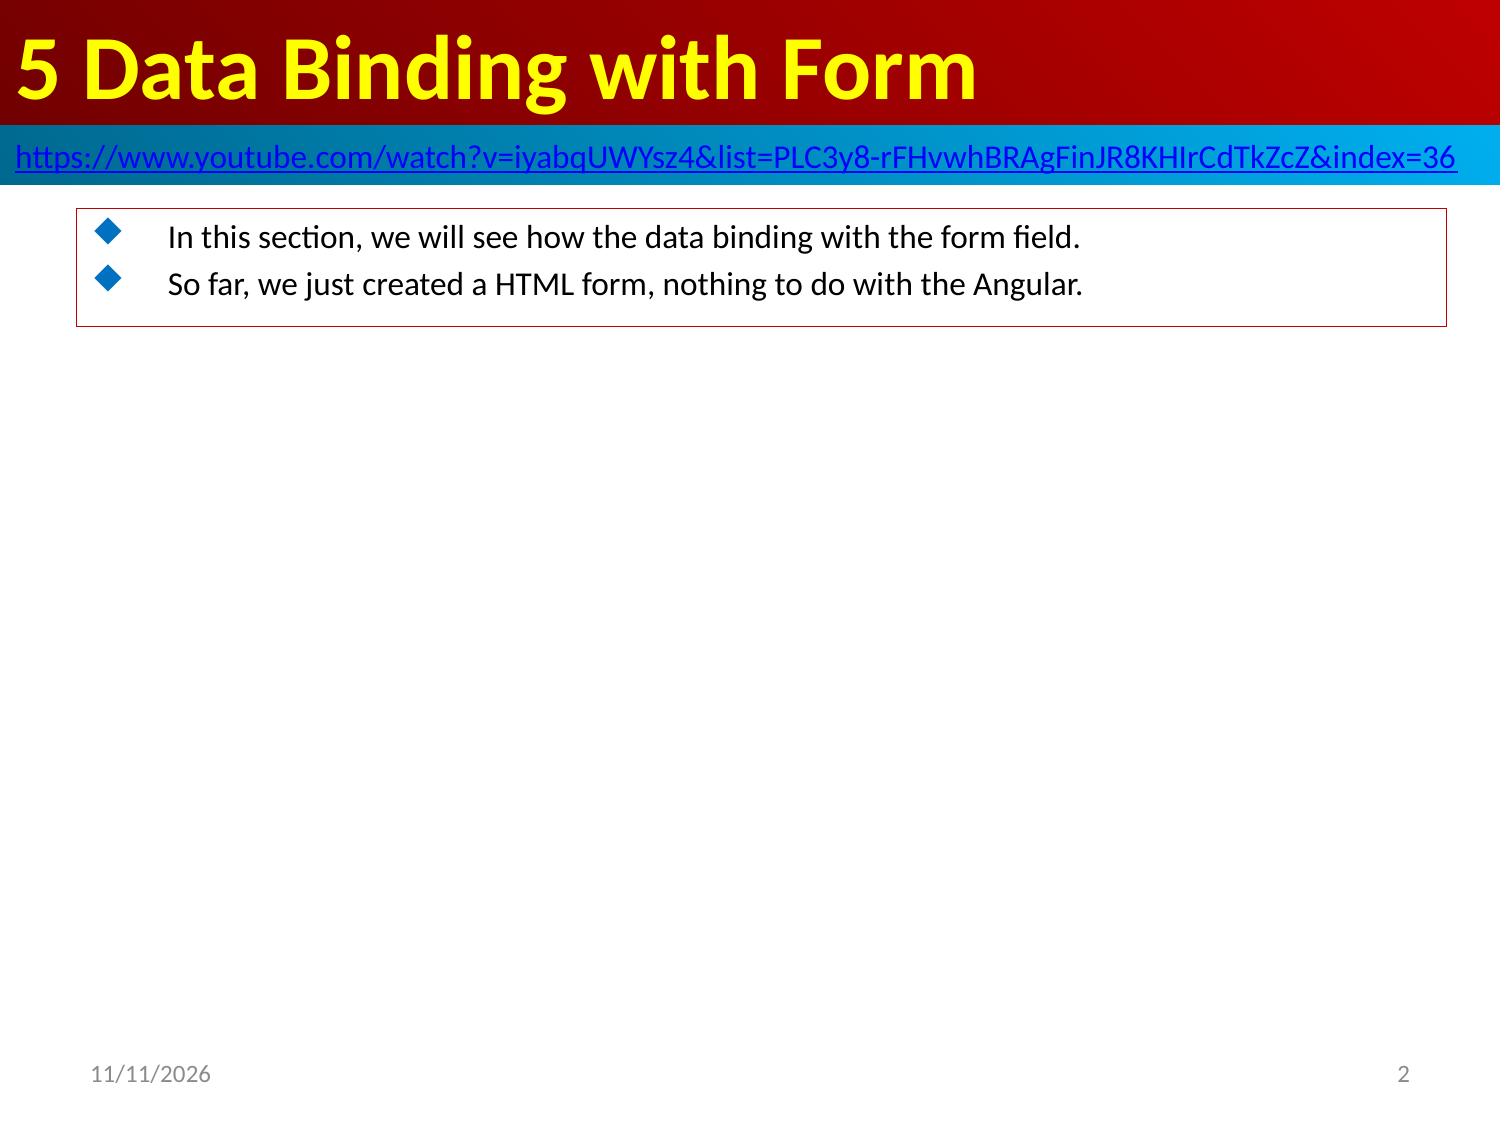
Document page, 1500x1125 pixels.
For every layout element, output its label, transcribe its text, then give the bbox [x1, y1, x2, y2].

subtitle In this section, we will see how the data binding with the form field. So far, we just created a HTML form, nothing to do with the Angular. [76, 208, 1447, 327]
slide_number 2 [1074, 1042, 1425, 1103]
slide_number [75, 1042, 425, 1103]
text_box https://www.youtube.com/watch?v=iyabqUWYsz4&list=PLC3y8-rFHvwhBRAgFinJR8KHIrCdTkZcZ&index=36 [0, 125, 1500, 185]
title 5 Data Binding with Form [0, 0, 1500, 125]
